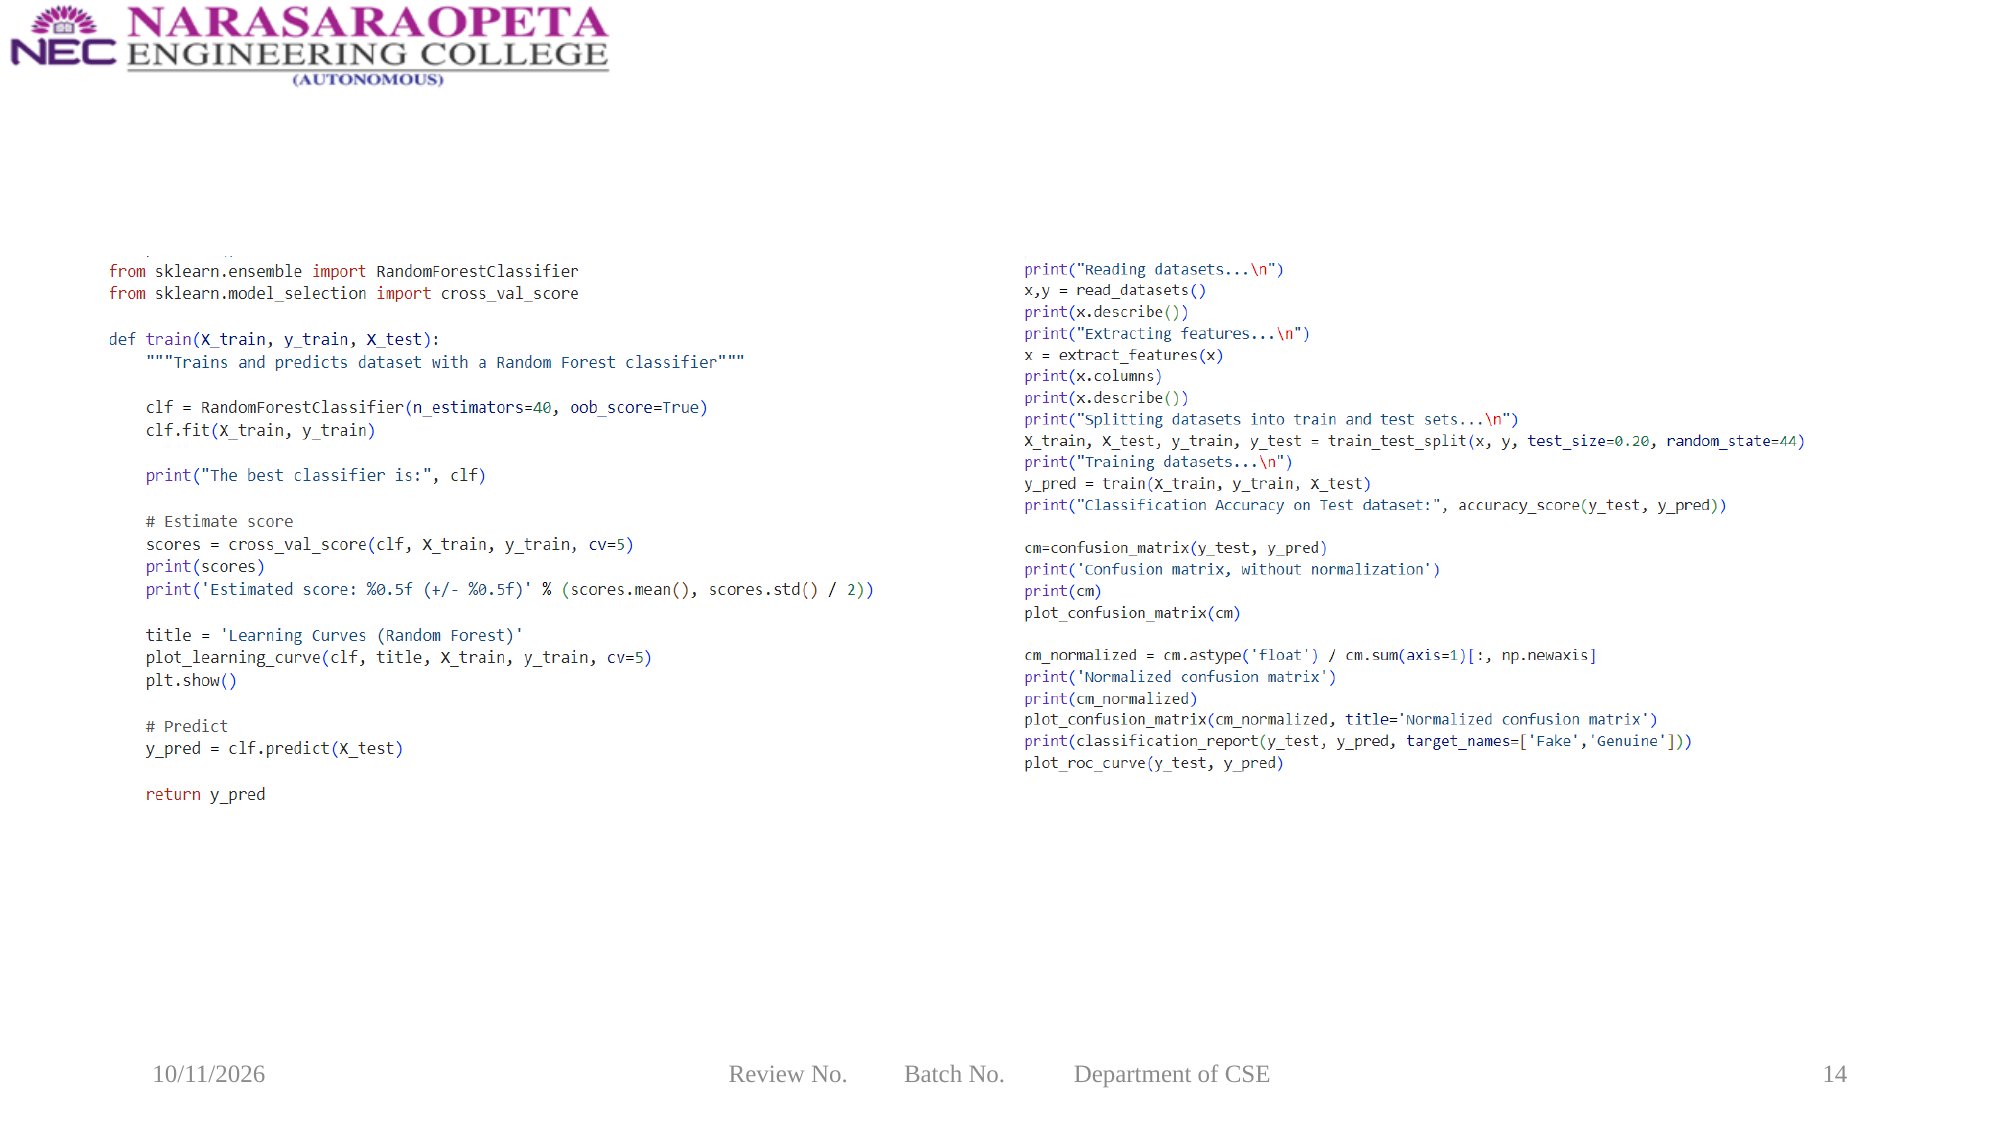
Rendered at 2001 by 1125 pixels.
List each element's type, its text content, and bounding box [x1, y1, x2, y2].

slide_number 14 [1412, 1042, 1863, 1103]
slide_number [137, 1042, 588, 1103]
footer Review No. Batch No. Department of CSE [662, 1042, 1338, 1103]
picture [0, 0, 1804, 809]
